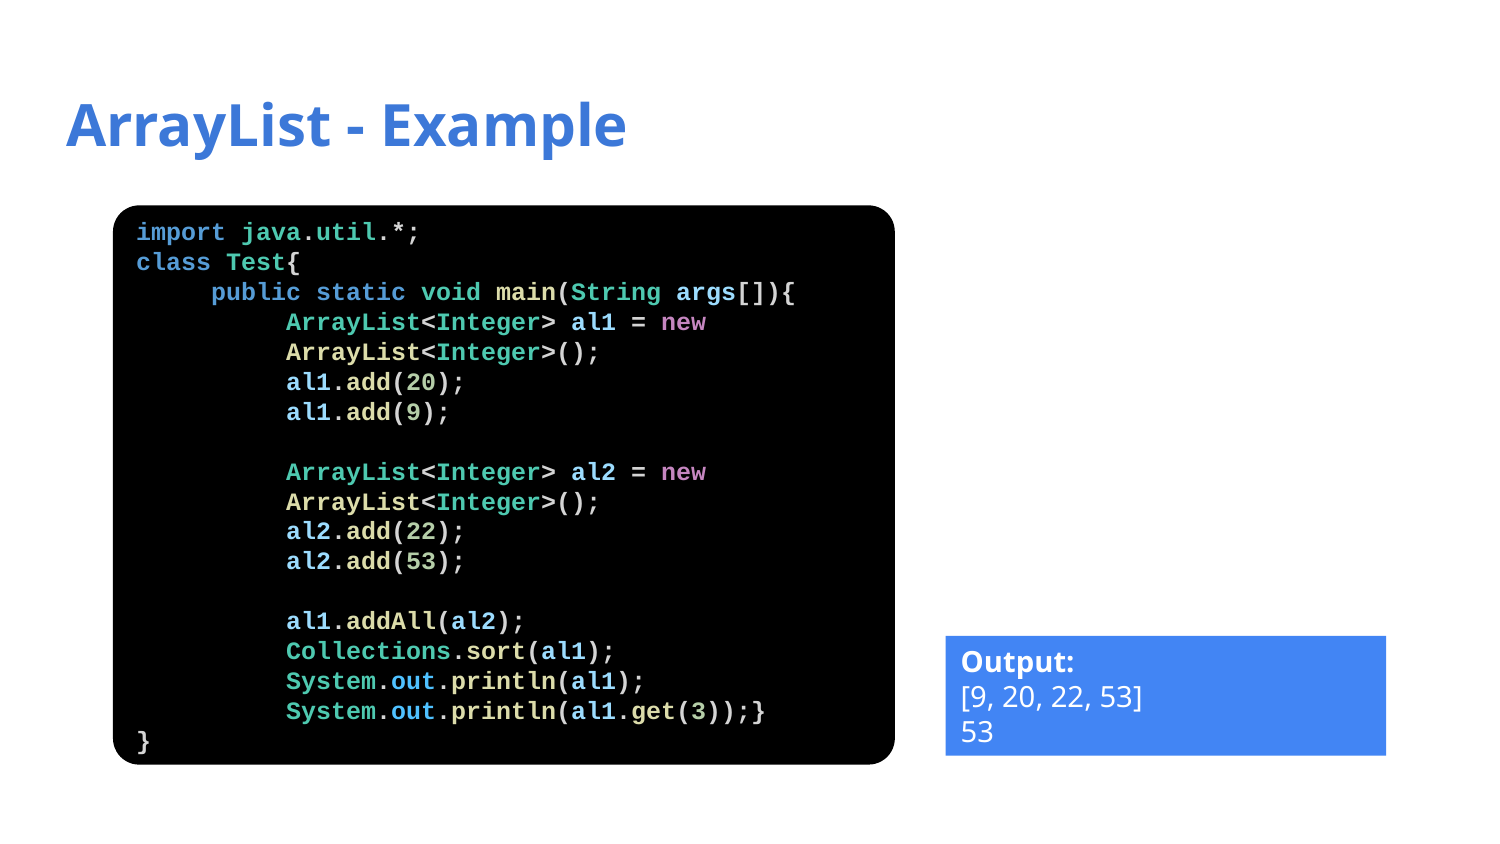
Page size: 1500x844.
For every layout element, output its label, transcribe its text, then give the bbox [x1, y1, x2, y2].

text_box Output: [9, 20, 22, 53] 53 [945, 635, 1387, 756]
text_box import java.util.*; class Test{ public static void main(String args[]){ ArrayList<Integer> al1 = new ArrayList<Integer>(); al1.add(20); al1.add(9); ArrayList<Integer> al2 = new ArrayList<Integer>(); al2.add(22); al2.add(53); al1.addAll(al2); Collections.sort(al1); System.out.println(al1); System.out.println(al1.get(3));} } [113, 206, 895, 764]
title ArrayList - Example [51, 72, 1449, 167]
